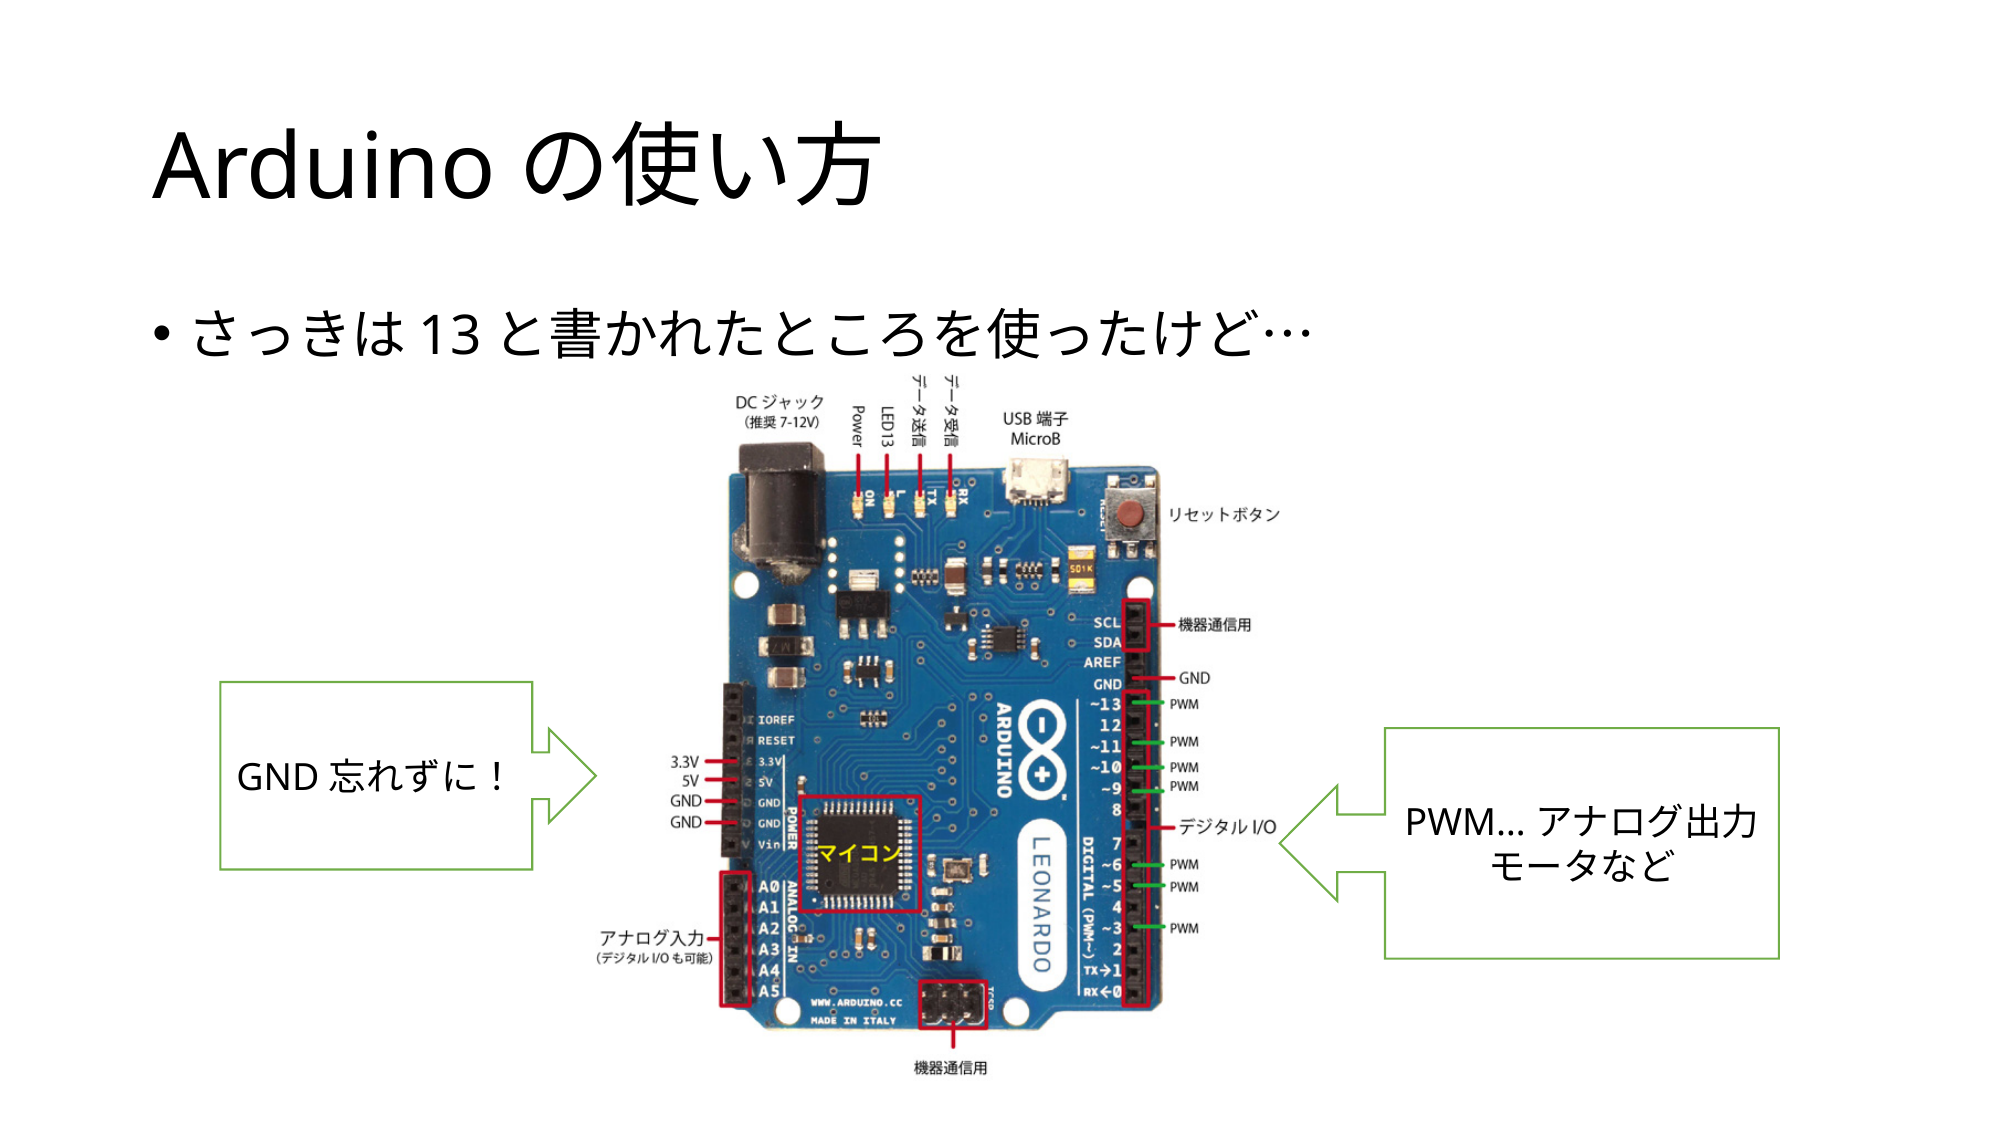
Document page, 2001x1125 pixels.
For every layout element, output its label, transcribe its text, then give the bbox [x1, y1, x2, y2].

list さっきは13と書かれたところを使ったけど… [137, 299, 1863, 374]
picture [595, 373, 1280, 1083]
text_box PWM…アナログ出力 モータなど [1280, 727, 1780, 960]
title Arduinoの使い方 [137, 59, 1863, 278]
text_box GND忘れずに！ [219, 680, 595, 871]
